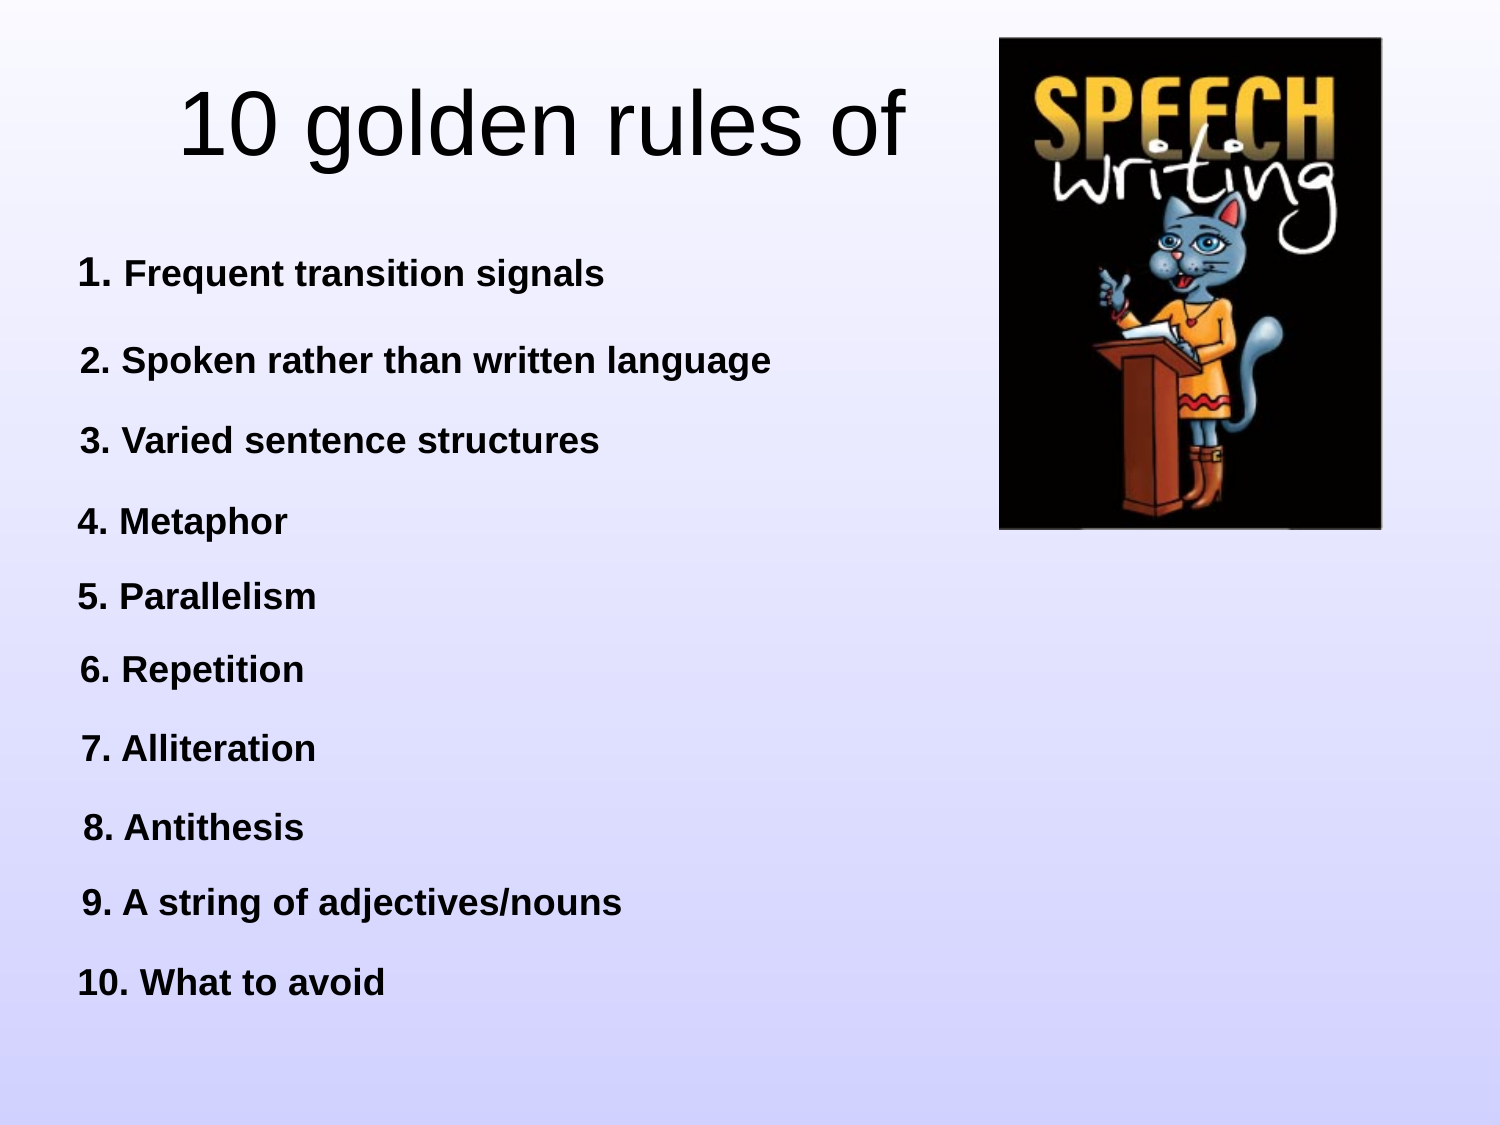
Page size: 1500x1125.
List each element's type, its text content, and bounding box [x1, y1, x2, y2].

text_box 3. Varied sentence structures [64, 408, 622, 469]
text_box 4. Metaphor [62, 489, 306, 550]
title 10 golden rules of [162, 24, 1383, 213]
text_box 1. Frequent transition signals [62, 237, 636, 303]
picture [999, 37, 1383, 530]
text_box 8. Antithesis [68, 795, 323, 855]
text_box 6. Repetition [64, 637, 323, 698]
text_box 7. Alliteration [65, 716, 335, 777]
text_box 10. What to avoid [62, 950, 405, 1011]
text_box 5. Parallelism [62, 564, 335, 625]
text_box 2. Spoken rather than written language [64, 328, 794, 388]
text_box 9. A string of adjectives/nouns [66, 870, 644, 931]
